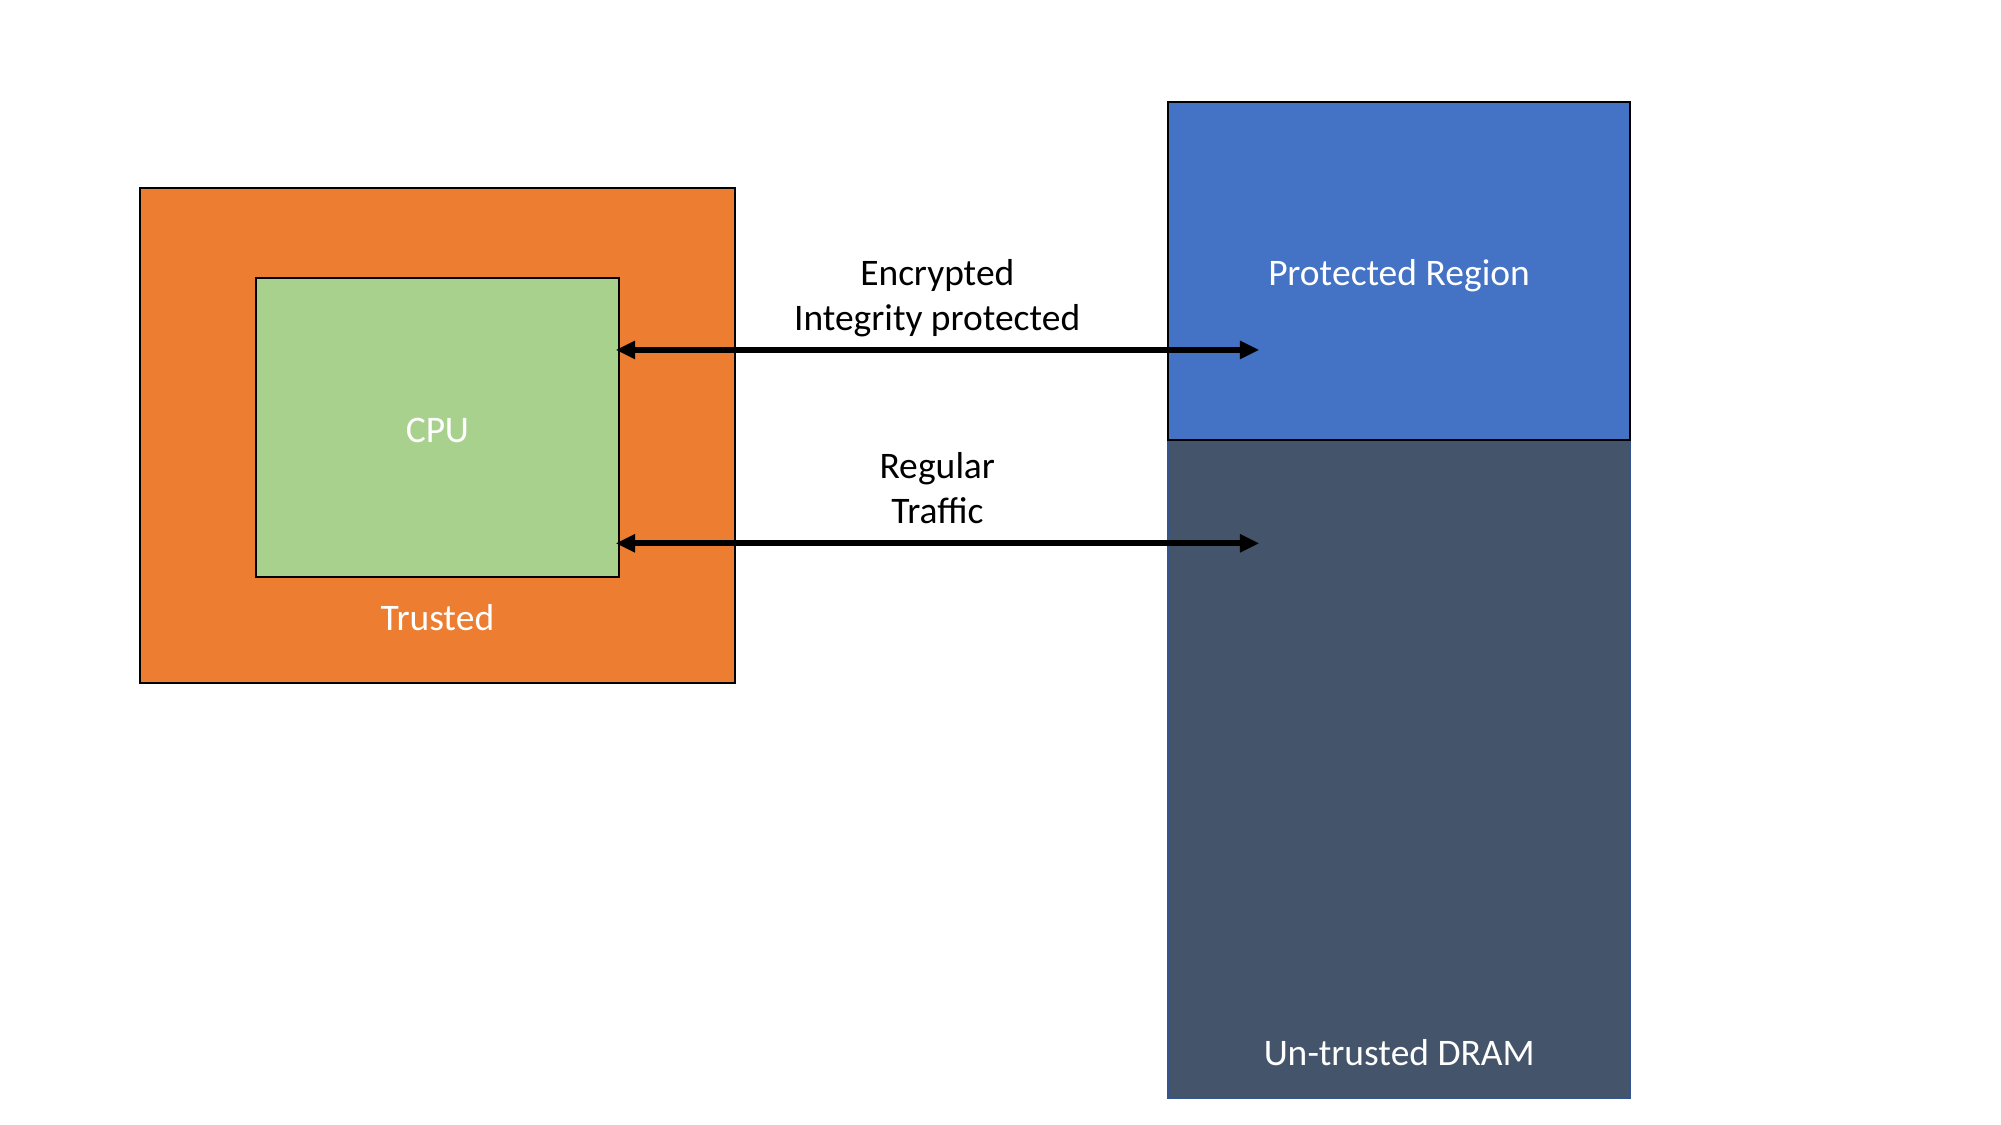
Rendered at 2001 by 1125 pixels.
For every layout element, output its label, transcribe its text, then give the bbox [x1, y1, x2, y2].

text_box Regular Traffic [864, 433, 1011, 539]
text_box Encrypted Integrity protected [779, 240, 1096, 345]
text_box CPU [255, 277, 620, 578]
text_box Un-trusted DRAM [1167, 441, 1631, 1099]
text_box Trusted [139, 187, 736, 684]
text_box Protected Region [1167, 101, 1631, 441]
